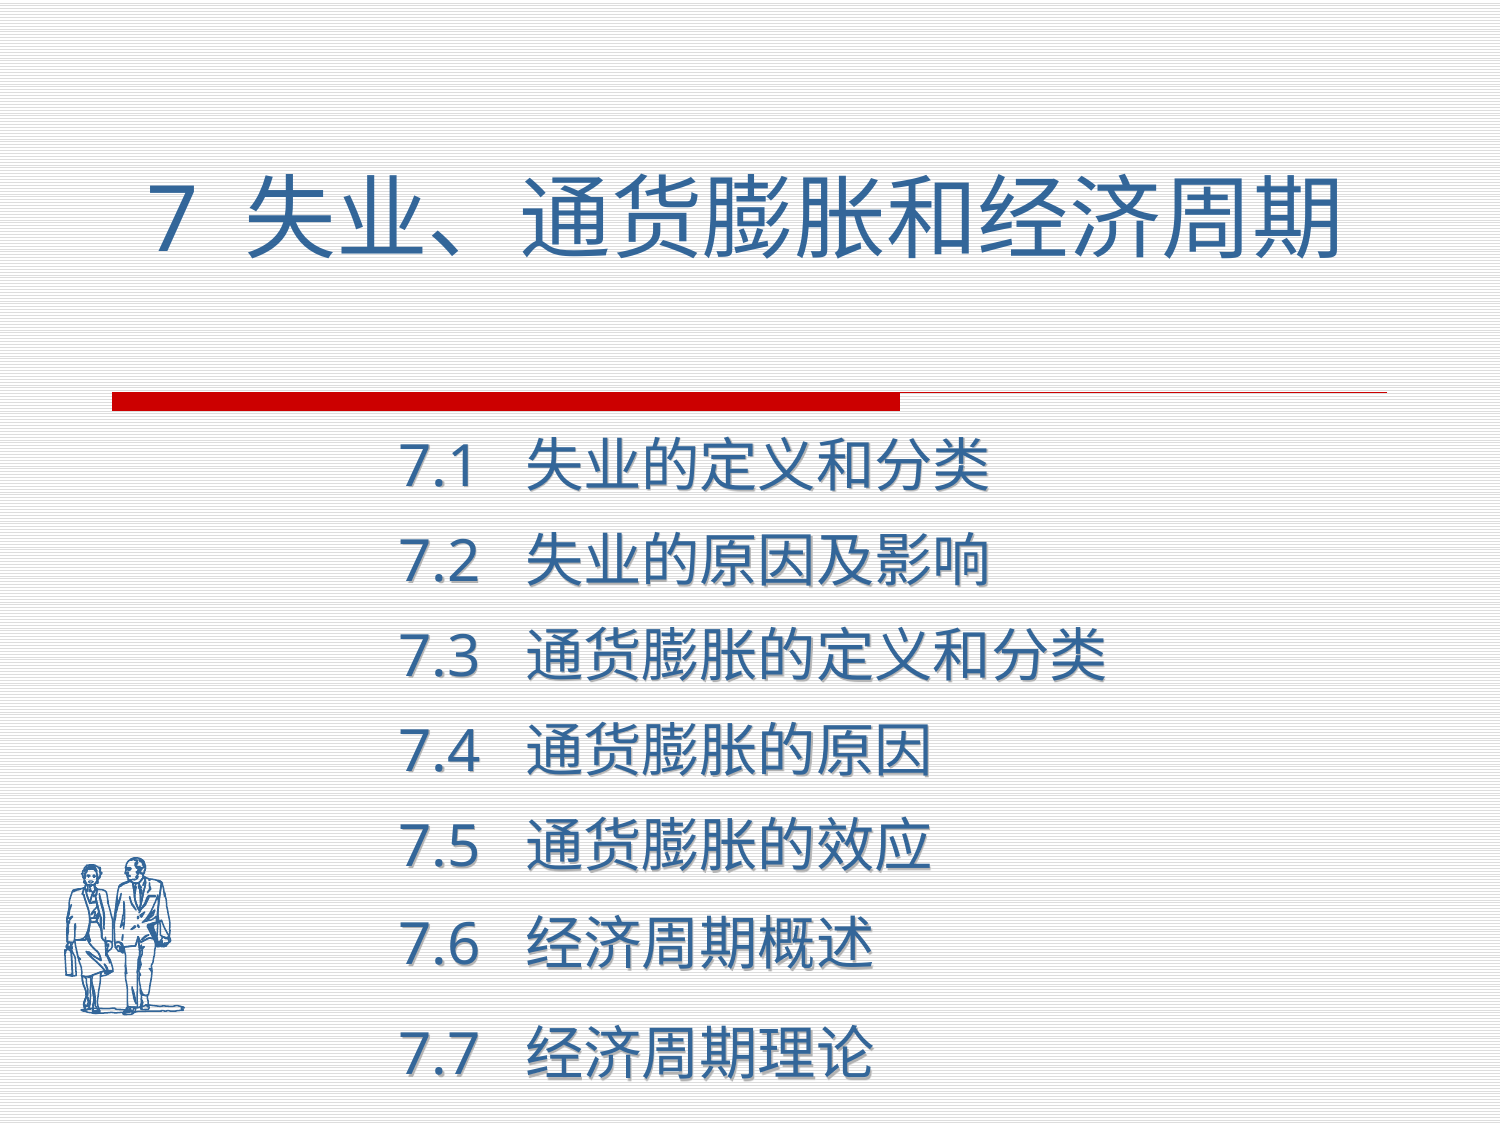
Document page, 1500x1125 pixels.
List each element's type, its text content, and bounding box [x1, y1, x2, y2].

text_box 7 失业、通货膨胀和经济周期 [112, 172, 1400, 291]
text_box 7.1 失业的定义和分类 7.2 失业的原因及影响 7.3 通货膨胀的定义和分类 7.4 通货膨胀的原因 7.5 通货膨胀的效应 7.6 经济周期概述 7.7 经济周期理论 [383, 420, 1317, 1100]
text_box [64, 857, 185, 1015]
